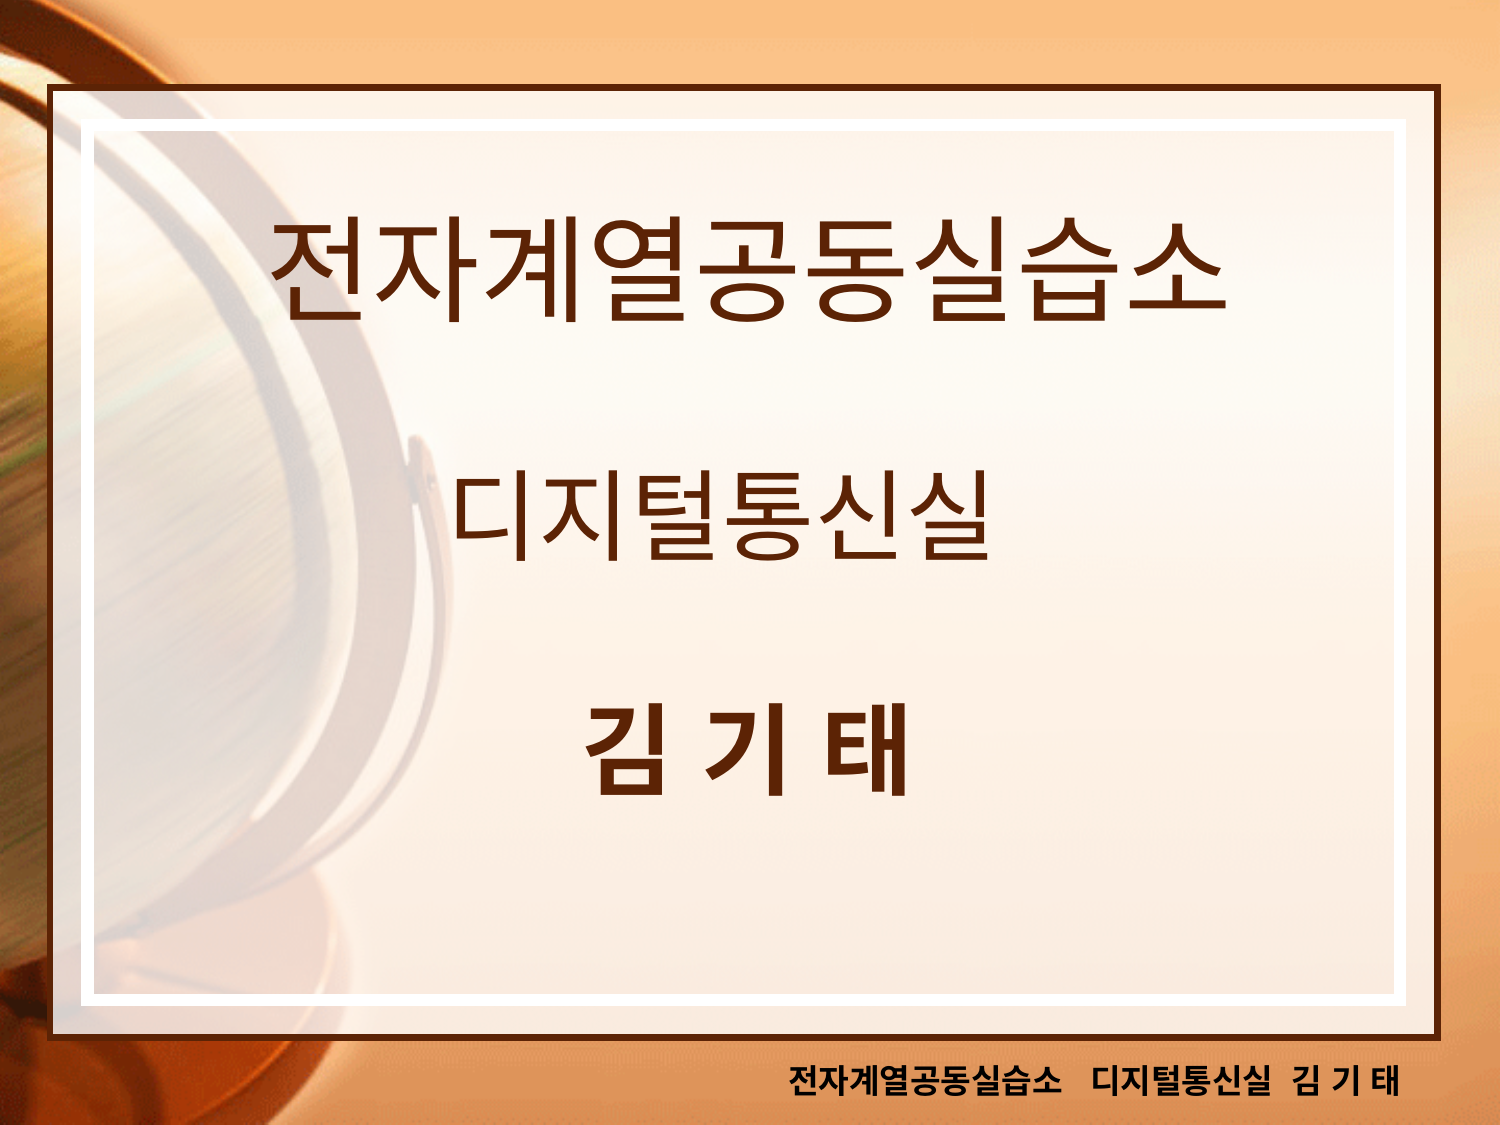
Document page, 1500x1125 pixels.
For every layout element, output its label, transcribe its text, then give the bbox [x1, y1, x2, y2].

title 전자계열공동실습소 [190, 207, 1308, 327]
subtitle 디지털통신실 [430, 445, 1070, 587]
picture [0, 0, 1500, 1125]
text_box 김 기 태 [566, 680, 929, 816]
